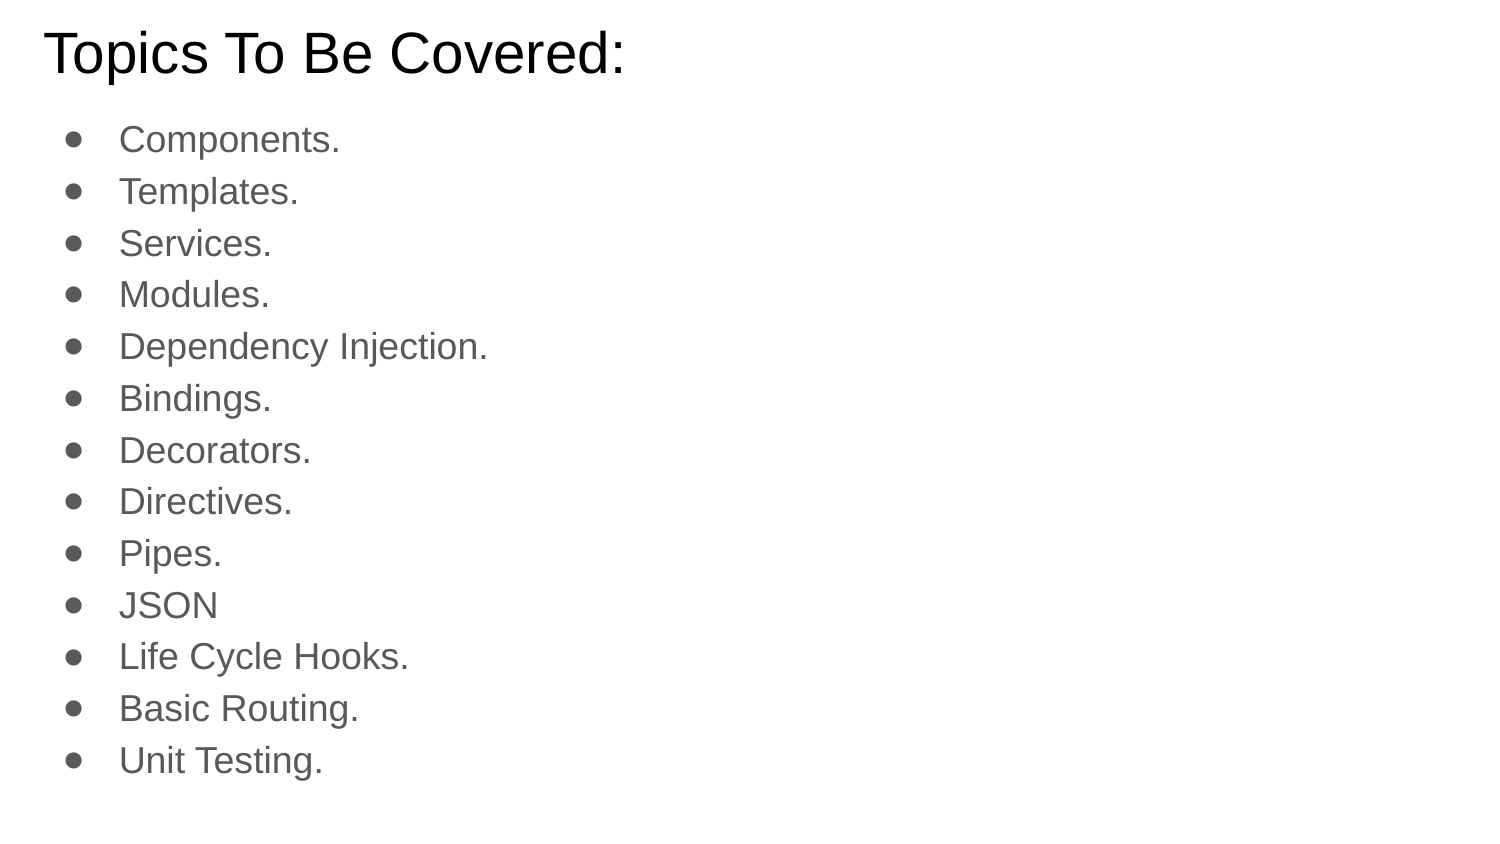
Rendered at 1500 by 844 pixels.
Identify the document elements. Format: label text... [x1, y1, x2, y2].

list Components. Templates. Services. Modules. Dependency Injection. Bindings. Decorators. Directives. Pipes. JSON Life Cycle Hooks. Basic Routing. Unit Testing. [28, 93, 1427, 831]
title Topics To Be Covered: [28, 0, 1427, 93]
